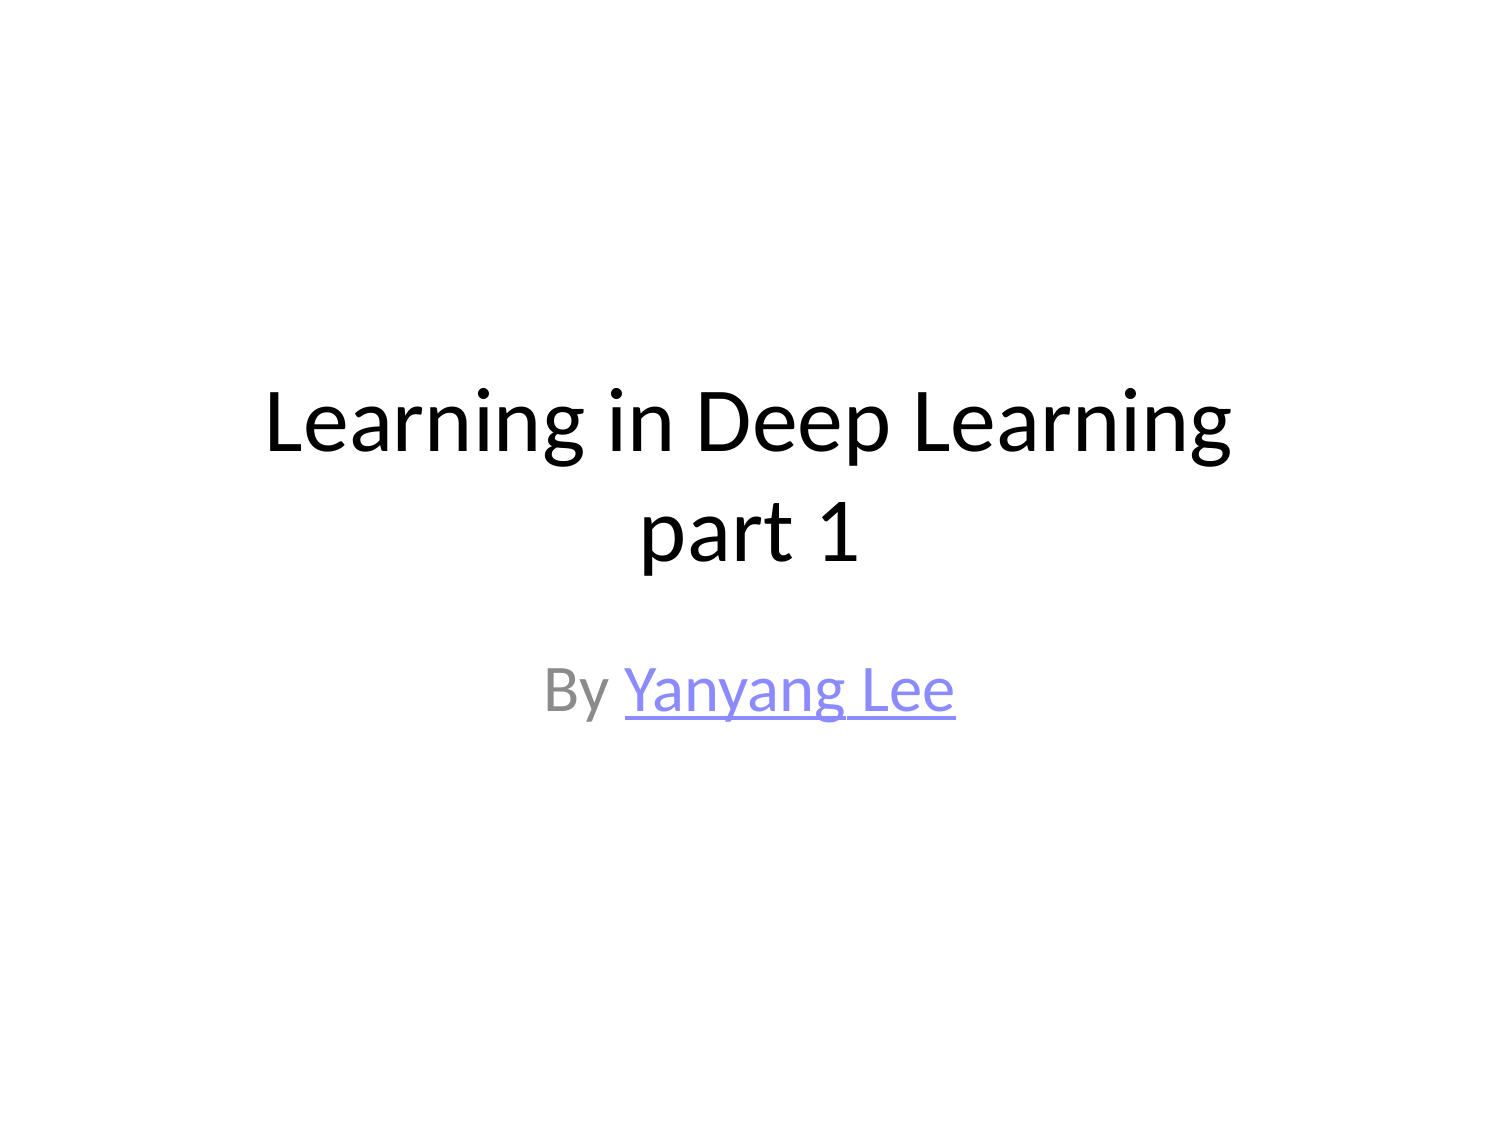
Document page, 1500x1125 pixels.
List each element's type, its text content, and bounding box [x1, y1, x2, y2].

title Learning in Deep Learning part 1 [112, 349, 1388, 591]
subtitle By Yanyang Lee [225, 637, 1275, 925]
